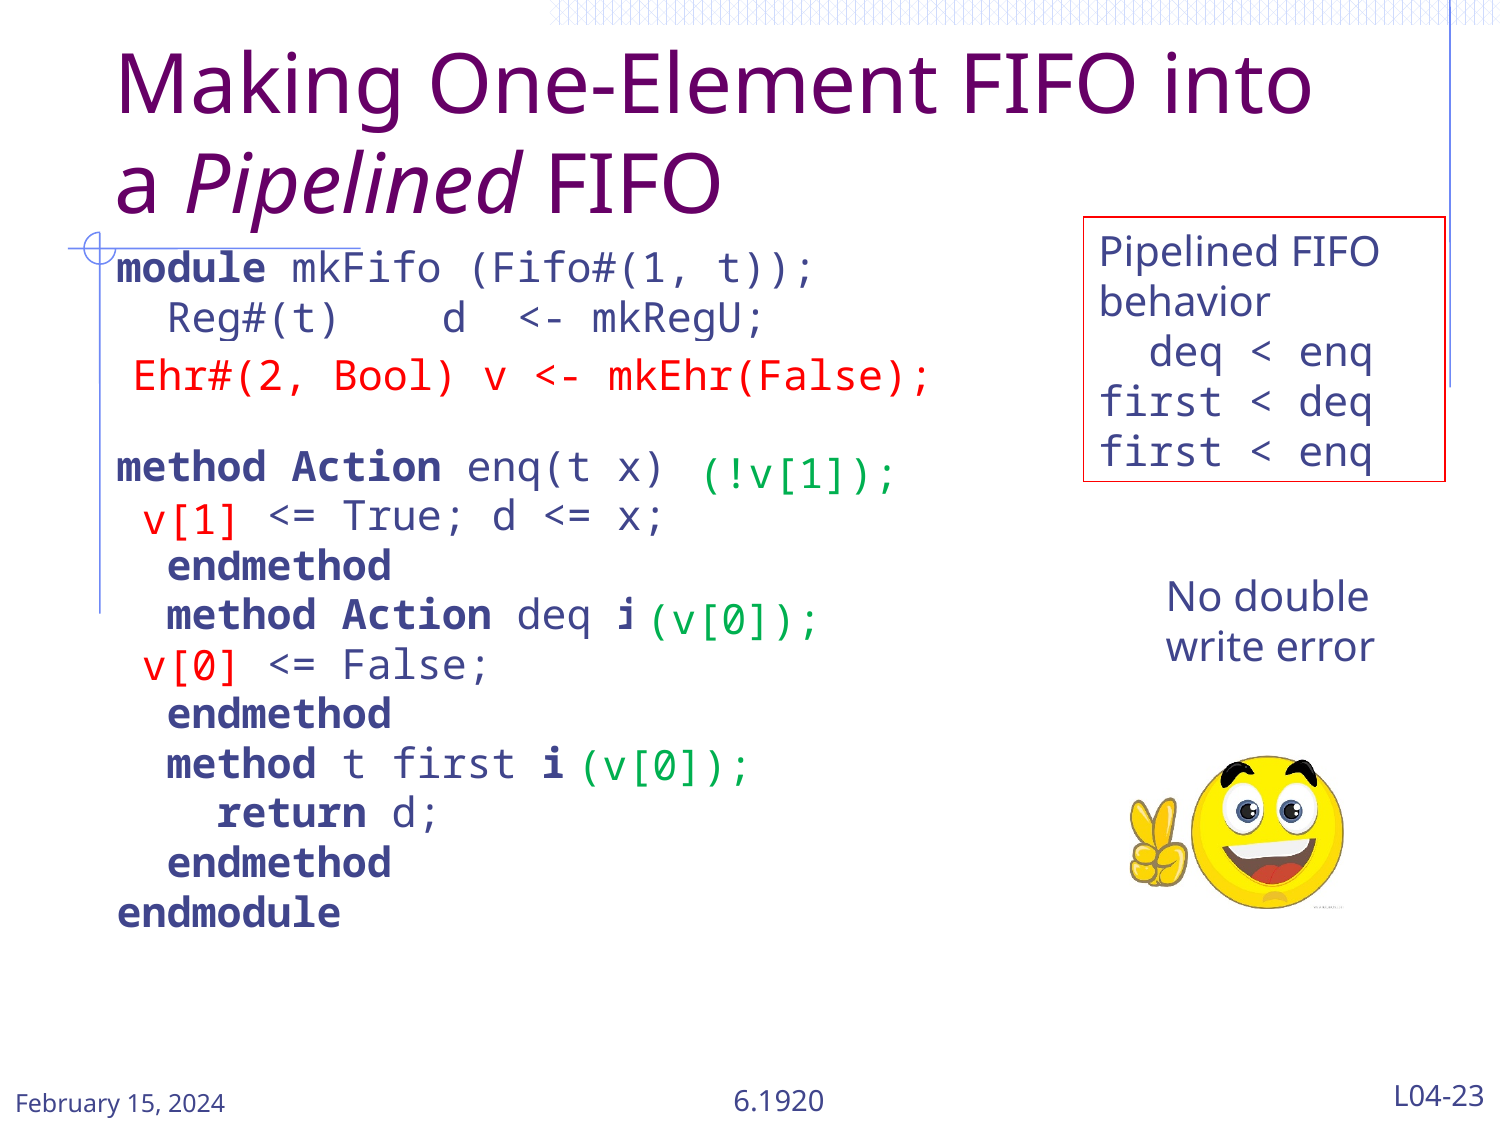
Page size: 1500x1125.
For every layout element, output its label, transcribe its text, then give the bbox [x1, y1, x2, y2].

text_box v[0] [127, 631, 257, 697]
text_box (v[0]); [562, 731, 768, 797]
slide_number L04-23 [1187, 1049, 1500, 1125]
text_box Pipelined FIFO behavior deq < enq first < deq first < enq [1083, 216, 1445, 482]
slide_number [0, 1049, 313, 1125]
title Making One-Element FIFO into a Pipelined FIFO [99, 49, 1390, 238]
text_box (v[0]); [631, 585, 836, 651]
text_box No double write error [1150, 562, 1406, 677]
footer 6.1920 [508, 1049, 1051, 1125]
text_box v[1] [127, 485, 257, 551]
text_box module mkFifo (Fifo#(1, t)); Reg#(t) d <- mkRegU; Reg#(Bool) v <- mkReg(False); method Action enq(t x) if (!v); v <= True; d <= x; endmethod method Action deq if (v); v <= False; endmethod method t first if (v); return d; endmethod endmodule [101, 238, 1050, 1024]
text_box (!v[1]); [683, 439, 914, 504]
picture [1129, 755, 1344, 909]
text_box Ehr#(2, Bool) v <- mkEhr(False); [117, 341, 948, 406]
